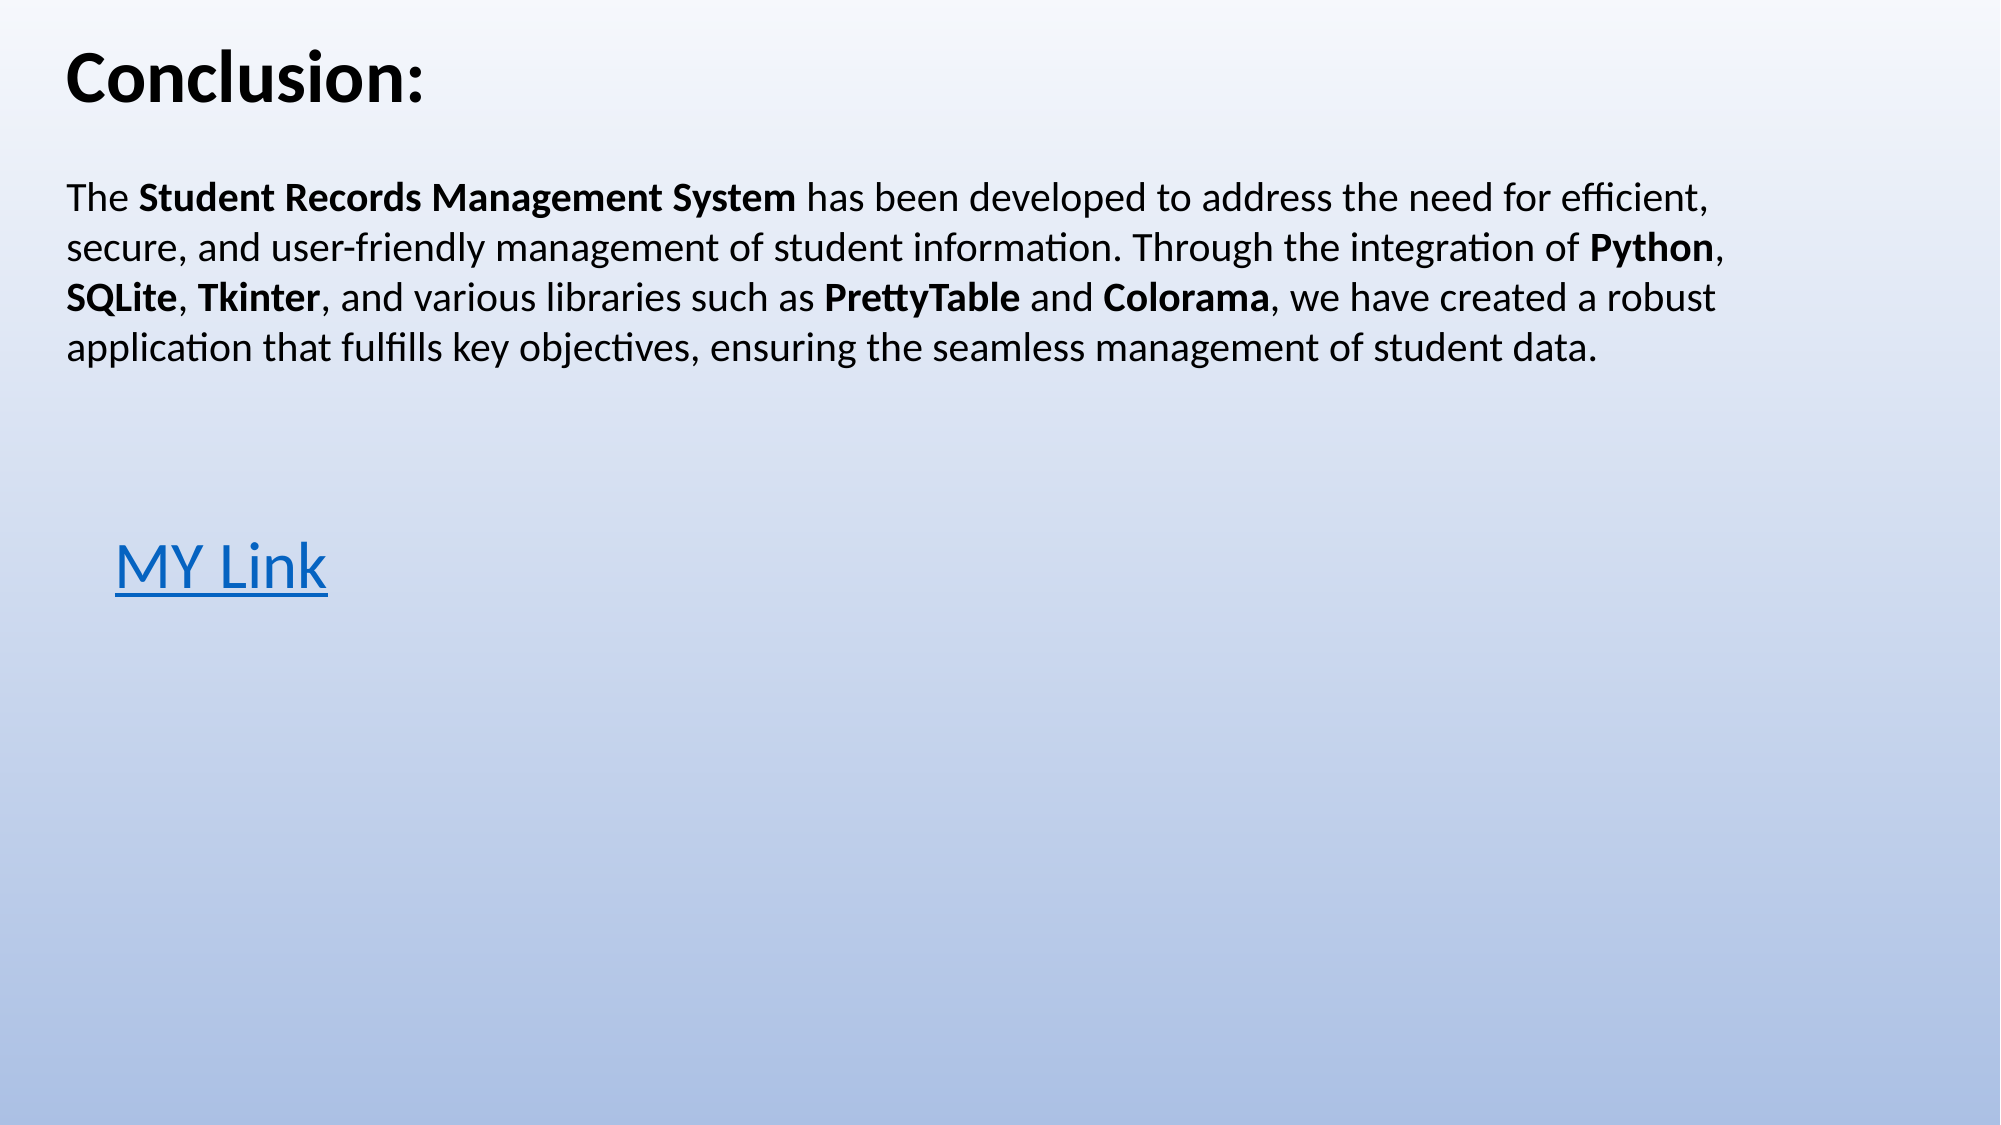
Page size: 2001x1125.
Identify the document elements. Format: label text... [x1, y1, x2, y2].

text_box MY Link [99, 514, 1100, 610]
text_box The Student Records Management System has been developed to address the need for efficient, secure, and user-friendly management of student information. Through the integration of Python, SQLite, Tkinter, and various libraries such as PrettyTable and Colorama, we have created a robust application that fulfills key objectives, ensuring the seamless management of student data. [51, 162, 1800, 378]
text_box Conclusion: [51, 19, 1052, 125]
